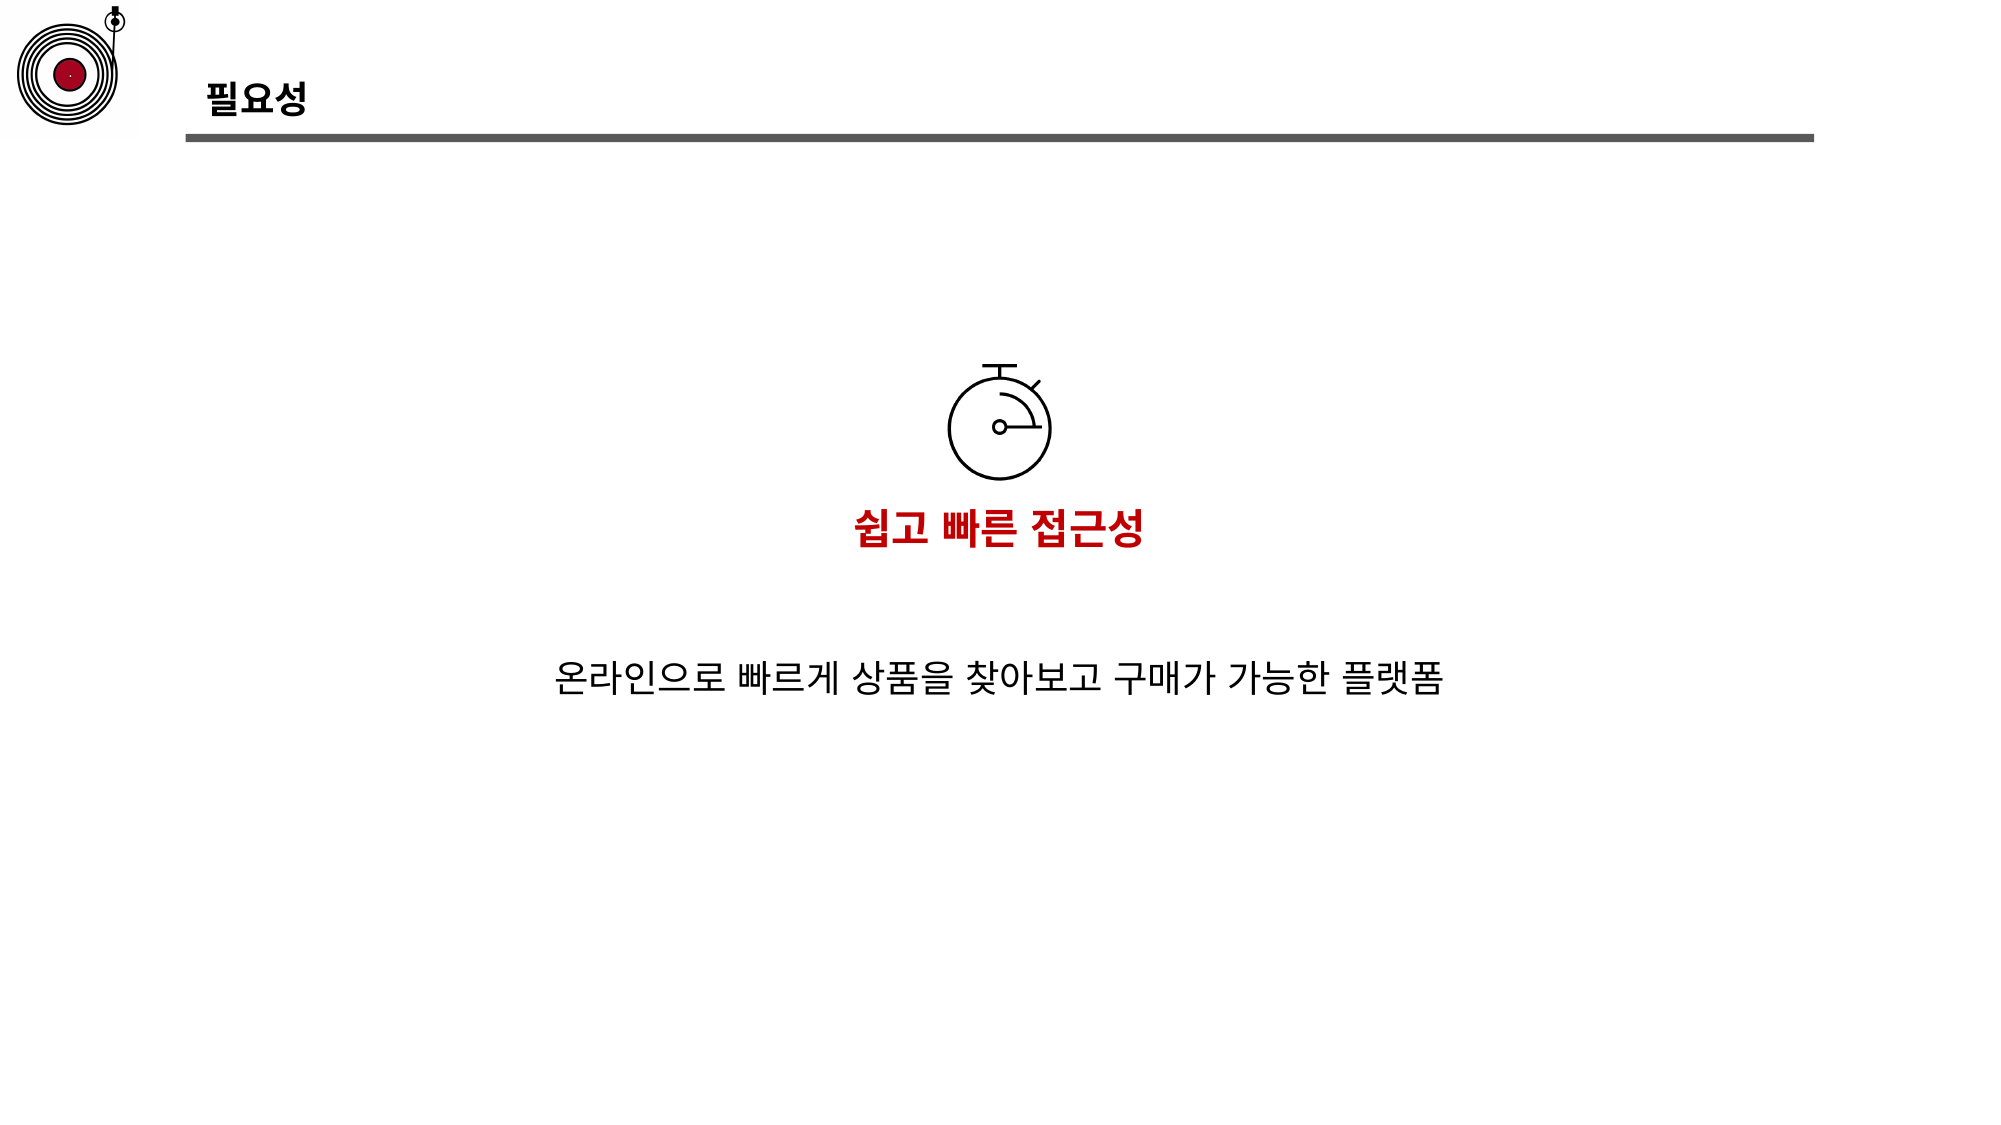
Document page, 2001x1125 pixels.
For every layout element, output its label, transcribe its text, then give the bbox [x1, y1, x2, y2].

text_box 온라인으로 빠르게 상품을 찾아보고 구매가 가능한 플랫폼 [539, 647, 1461, 708]
text_box 쉽고 빠른 접근성 [838, 495, 1162, 561]
text_box 필요성 [191, 69, 325, 129]
picture [924, 345, 1075, 496]
picture [0, 0, 139, 139]
text_box [185, 133, 1815, 143]
